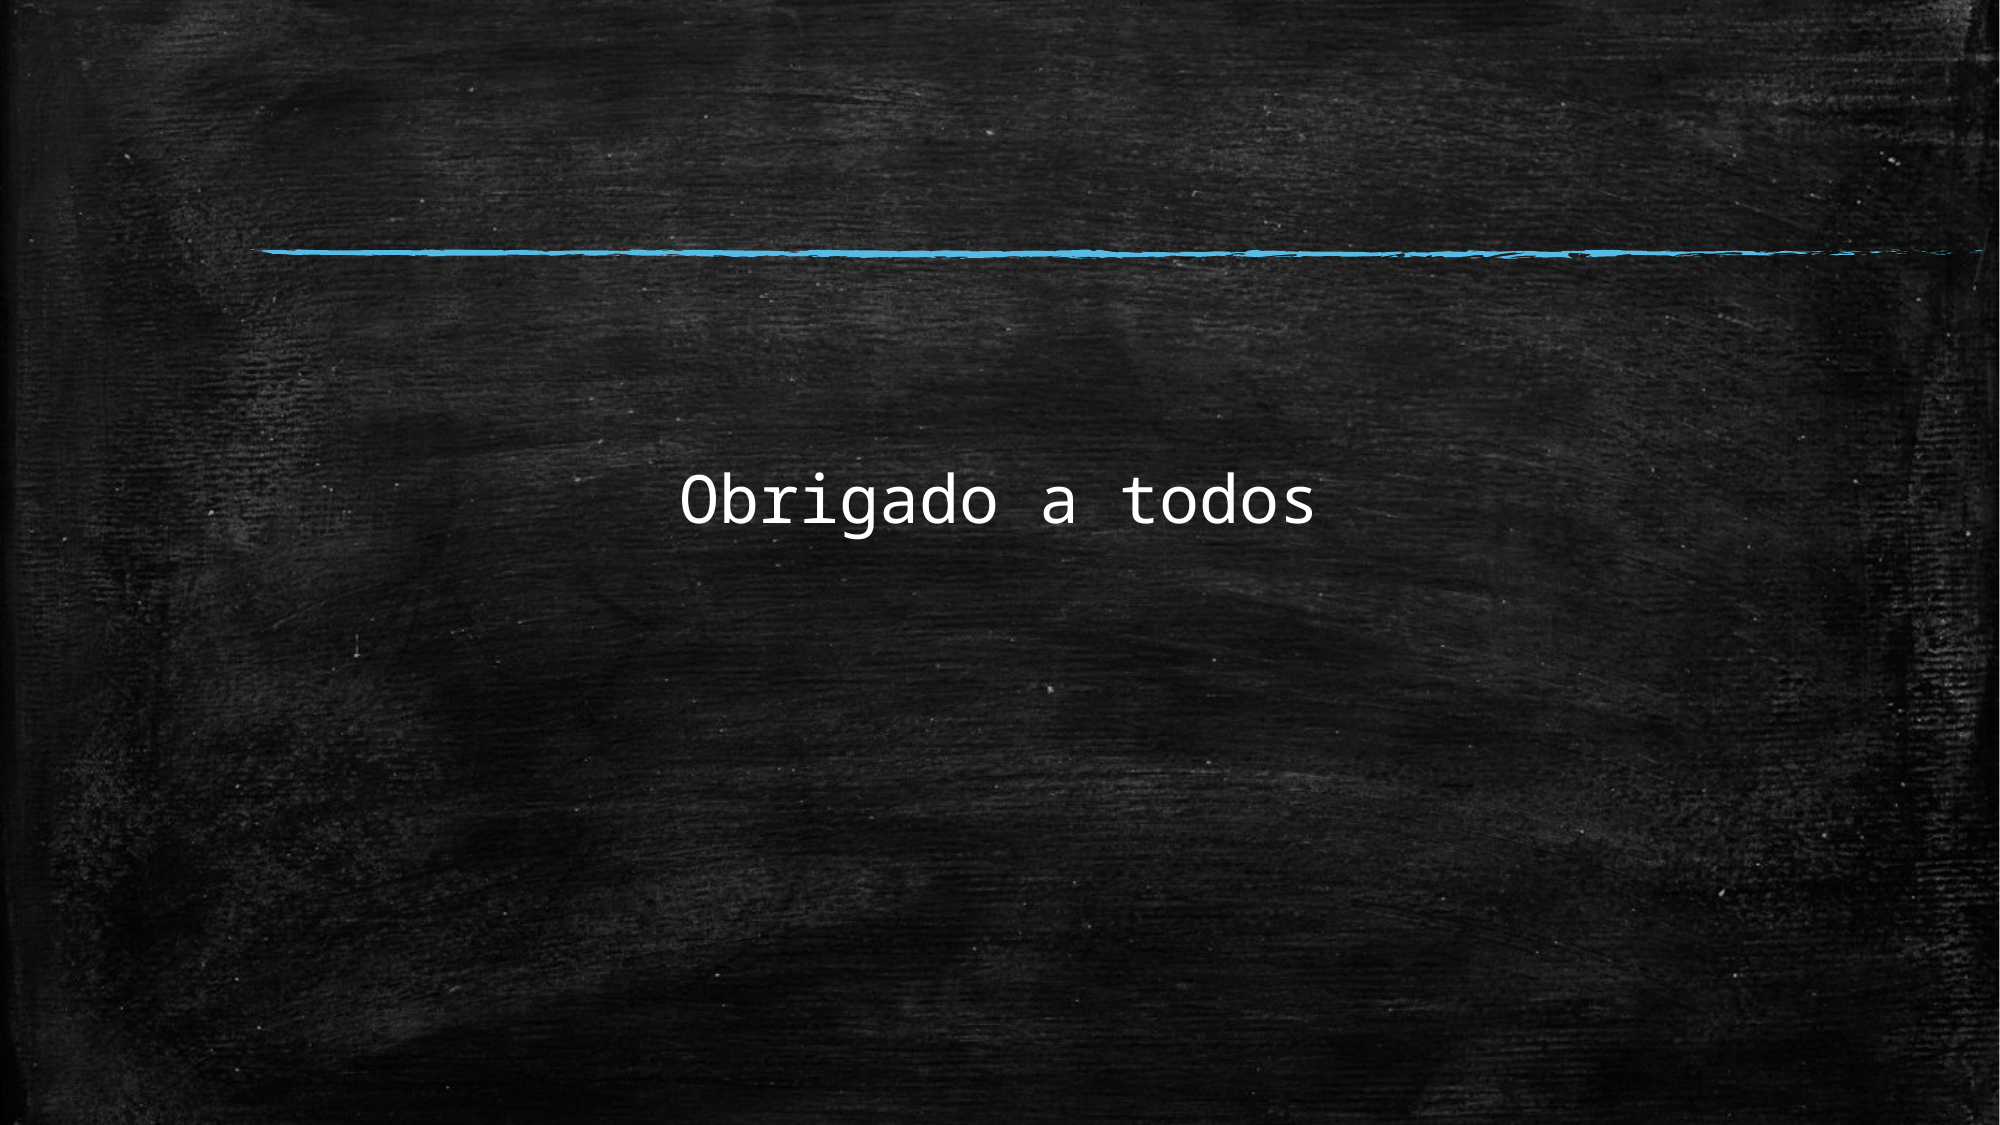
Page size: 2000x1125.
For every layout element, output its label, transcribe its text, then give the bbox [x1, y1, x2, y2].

title Obrigado a todos [249, 378, 1750, 546]
